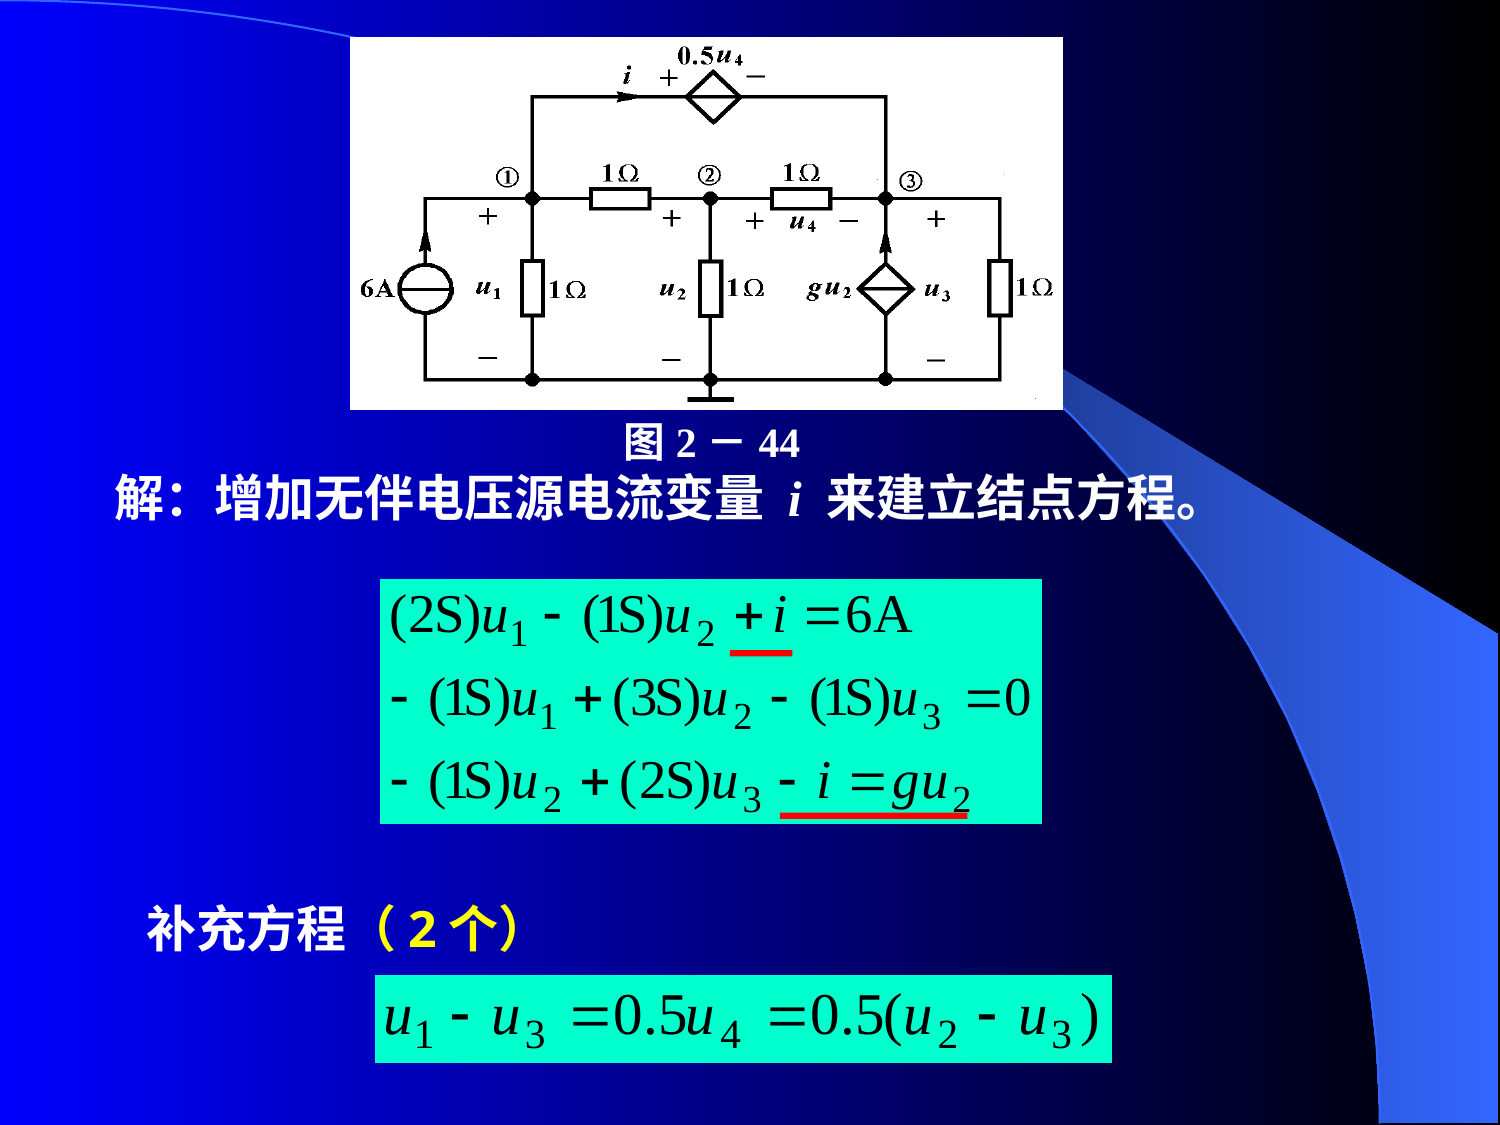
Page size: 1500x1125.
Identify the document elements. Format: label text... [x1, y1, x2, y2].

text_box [379, 578, 1043, 825]
text_box 补充方程（2个） [29, 859, 658, 965]
text_box 解：增加无伴电压源电流变量 i 来建立结点方程。 [99, 429, 1450, 534]
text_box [349, 37, 1063, 474]
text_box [374, 974, 1113, 1064]
